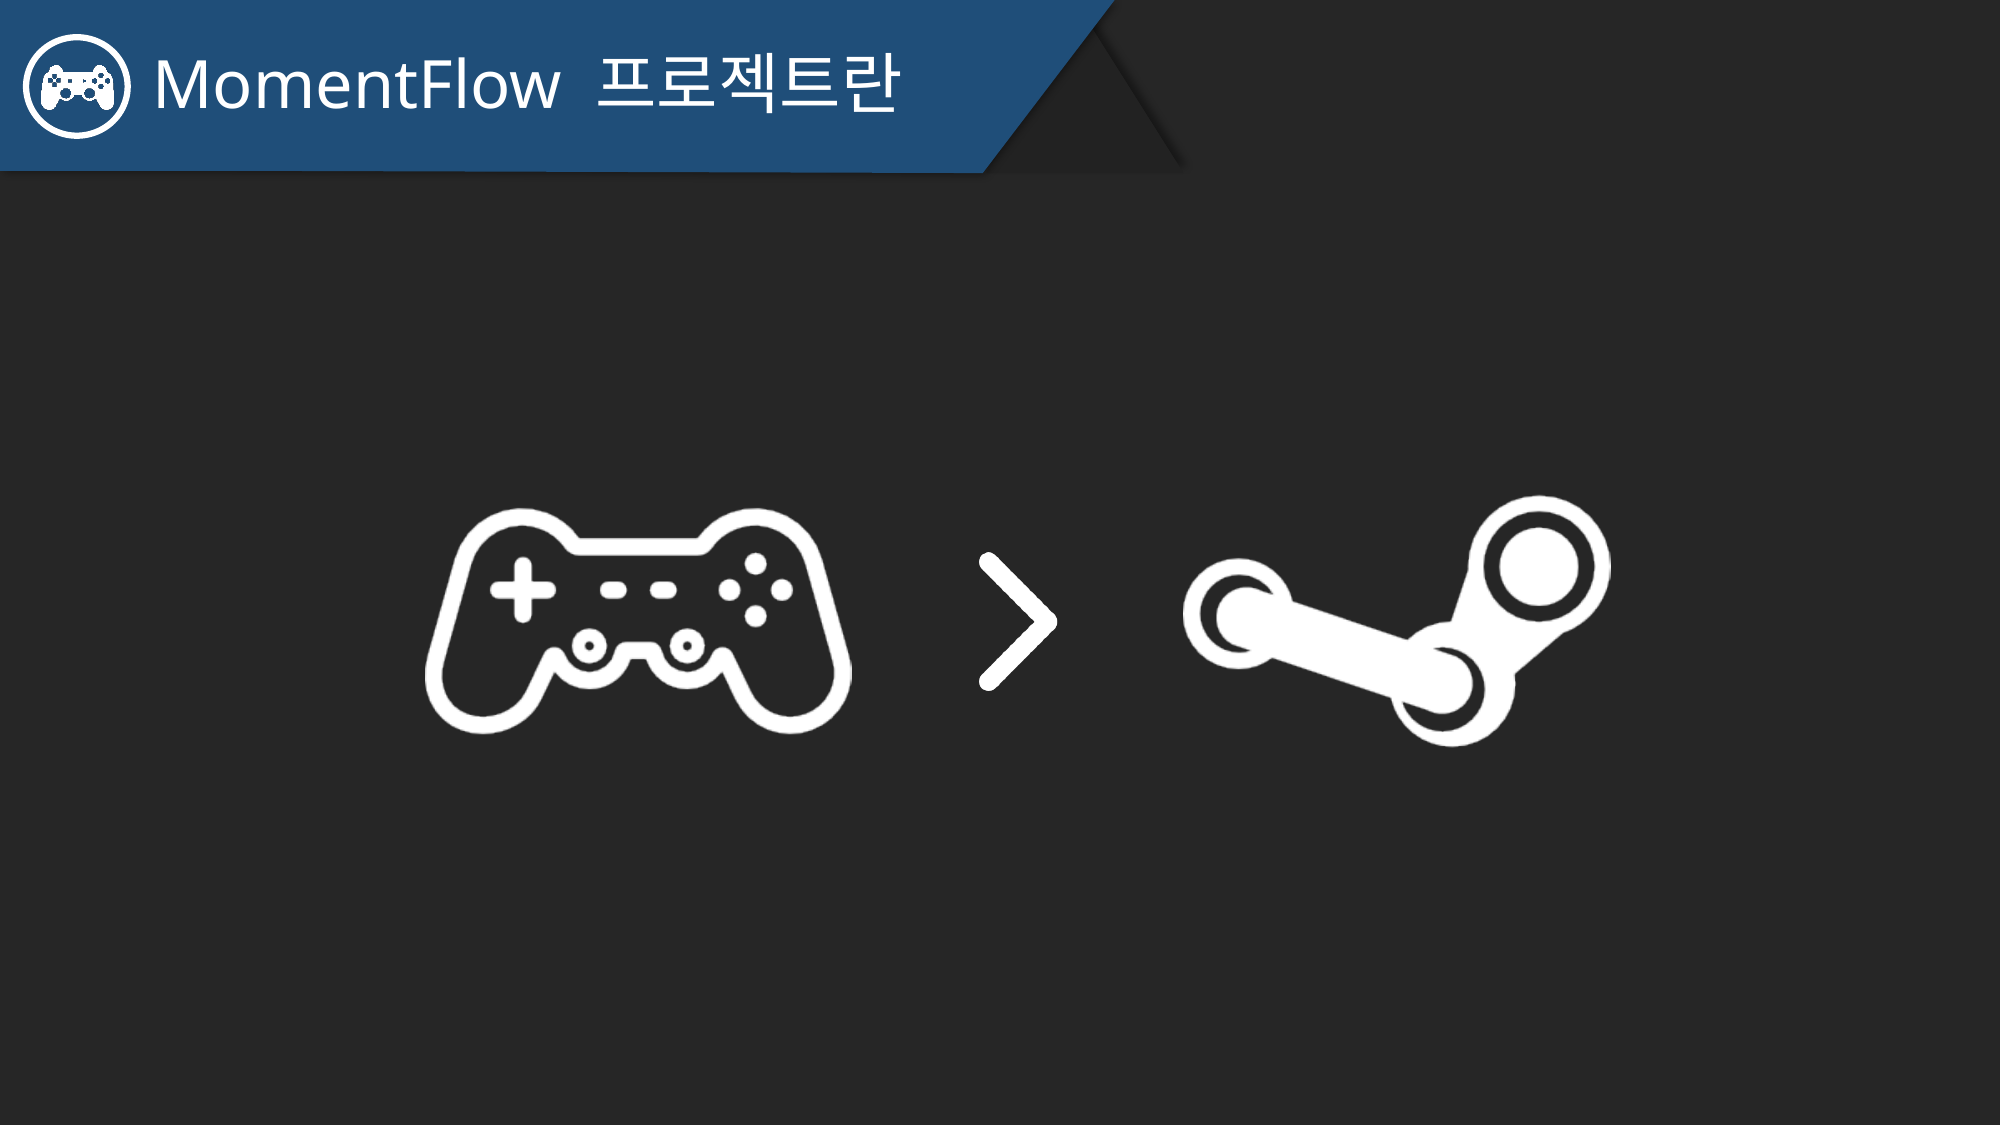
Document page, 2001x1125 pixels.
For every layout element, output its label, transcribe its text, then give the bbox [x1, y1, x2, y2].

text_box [26, 37, 128, 136]
picture [948, 552, 1087, 691]
title MomentFlow 프로젝트란 [137, 43, 1863, 261]
picture [424, 408, 852, 835]
picture [1183, 408, 1611, 835]
text_box [0, 0, 1116, 172]
